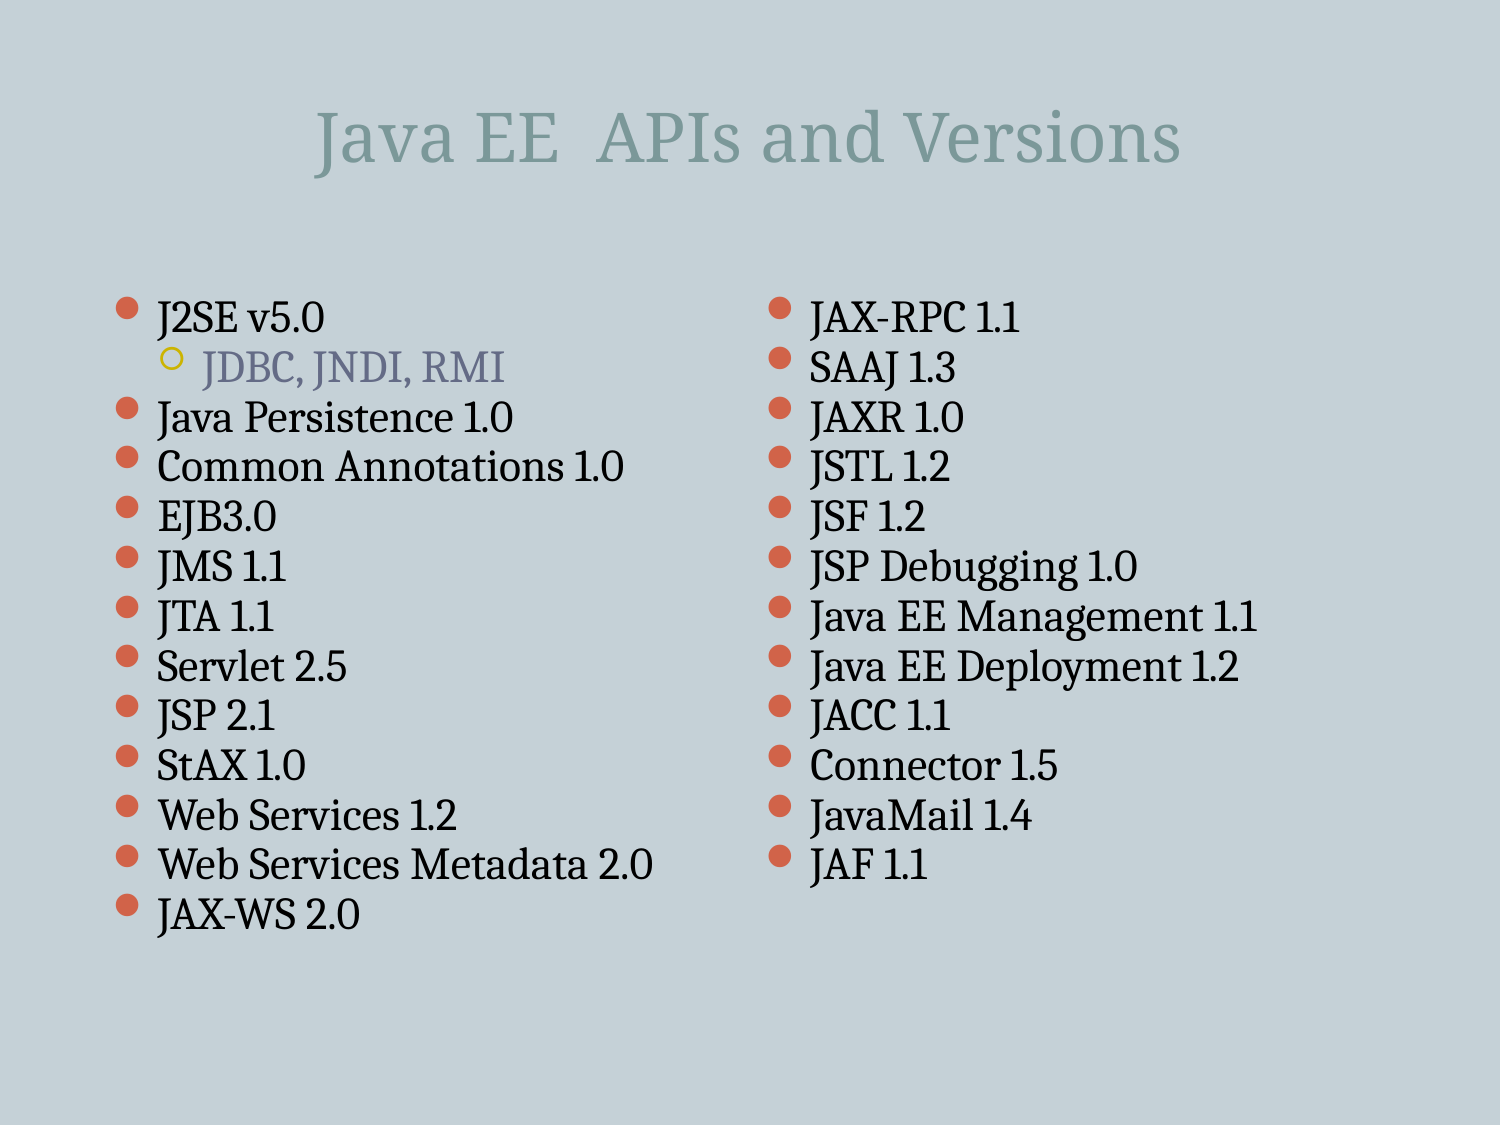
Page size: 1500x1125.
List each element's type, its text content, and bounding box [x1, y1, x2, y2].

list J2SE v5.0 JDBC, JNDI, RMI Java Persistence 1.0 Common Annotations 1.0 EJB3.0 JMS 1.1 JTA 1.1 Servlet 2.5 JSP 2.1 StAX 1.0 Web Services 1.2 Web Services Metadata 2.0 JAX-WS 2.0 [112, 299, 735, 1036]
title Java EE APIs and Versions [112, 62, 1387, 175]
list JAX-RPC 1.1 SAAJ 1.3 JAXR 1.0 JSTL 1.2 JSF 1.2 JSP Debugging 1.0 Java EE Management 1.1 Java EE Deployment 1.2 JACC 1.1 Connector 1.5 JavaMail 1.4 JAF 1.1 [765, 299, 1388, 1000]
